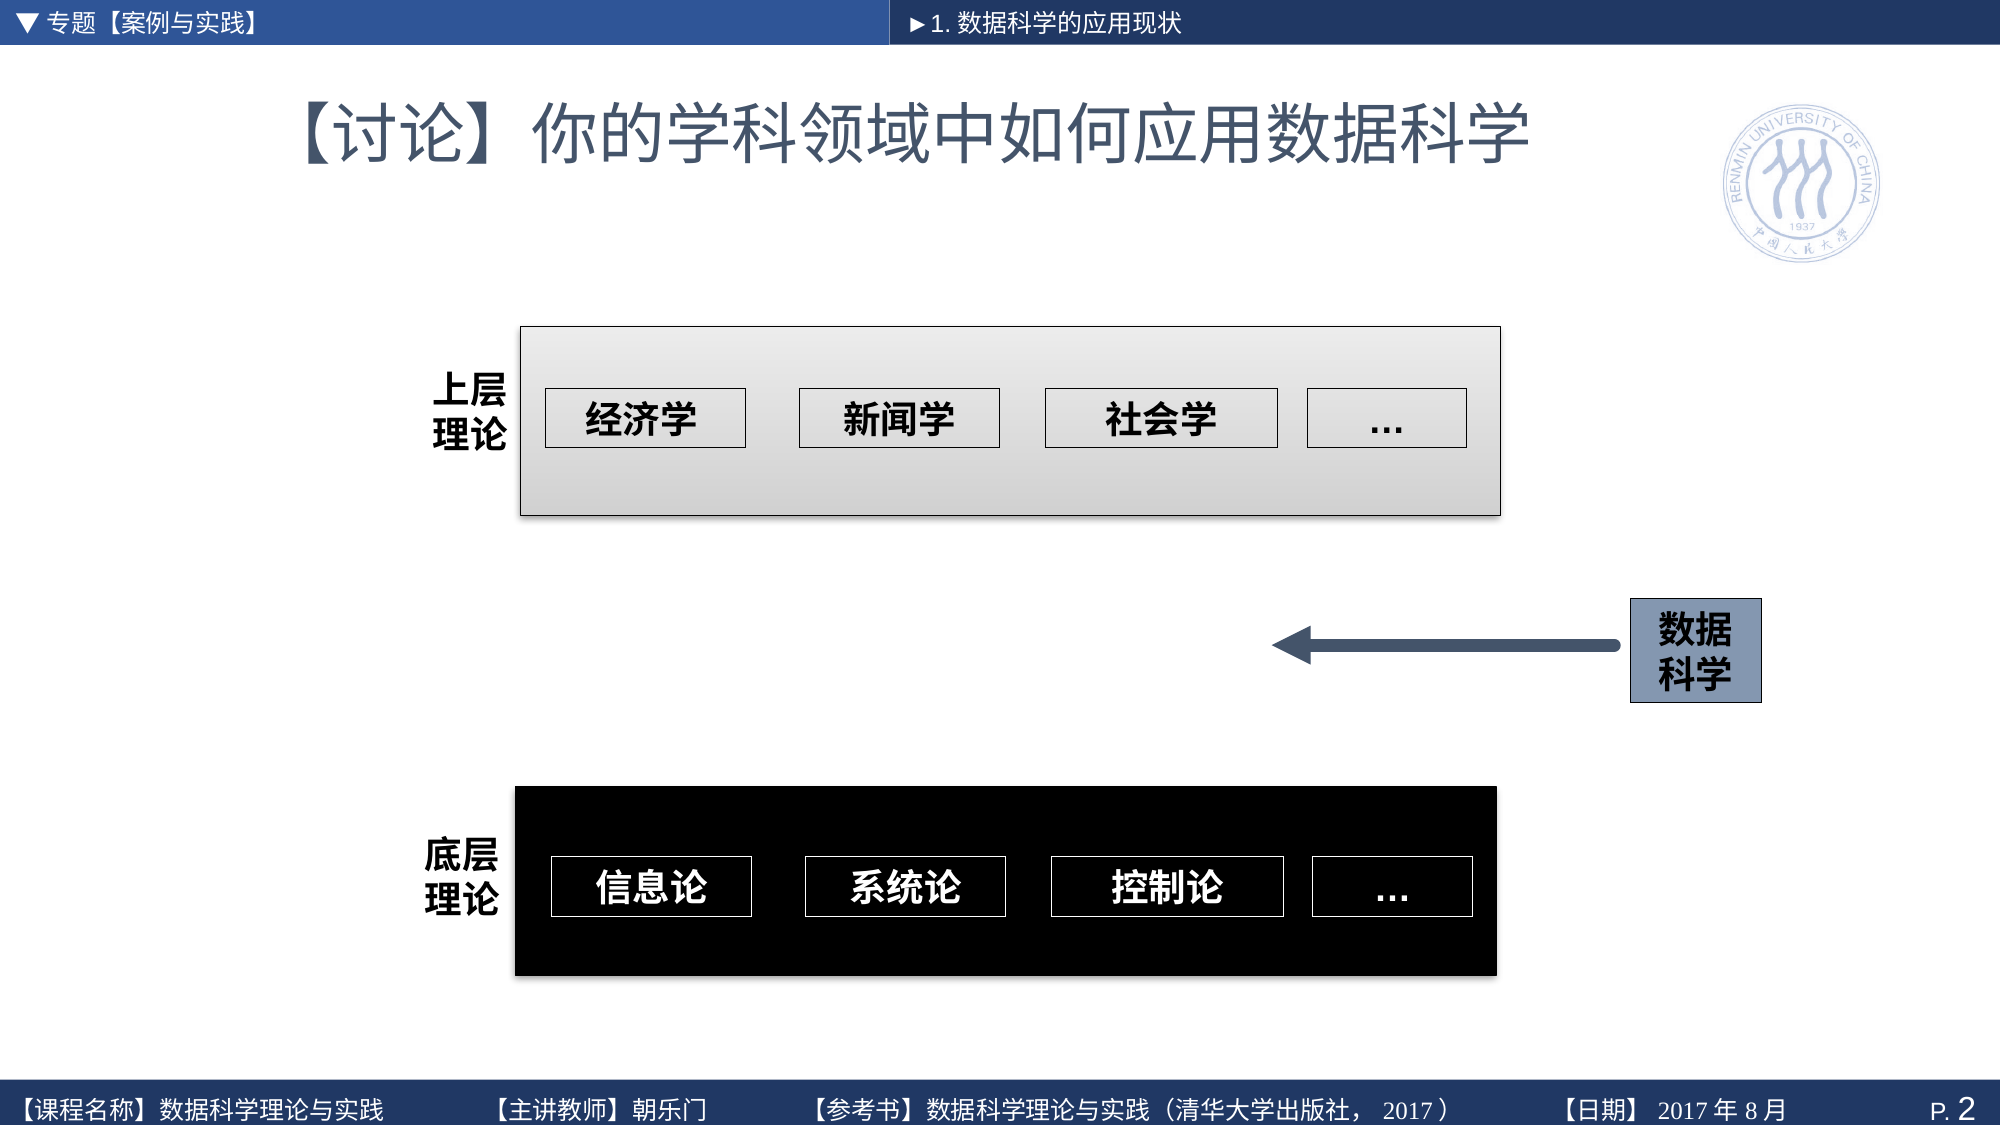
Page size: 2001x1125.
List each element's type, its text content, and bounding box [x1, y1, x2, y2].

text_box 底层理论 [410, 823, 529, 929]
title 【讨论】你的学科领域中如何应用数据科学 [64, 64, 1733, 200]
text_box 经济学 [545, 388, 746, 448]
text_box … [1312, 856, 1473, 917]
text_box 新闻学 [799, 388, 1000, 448]
text_box … [1307, 388, 1467, 448]
text_box 数据科学 [1630, 598, 1762, 703]
text_box 社会学 [1045, 388, 1278, 448]
text_box [520, 326, 1501, 516]
text_box [515, 786, 1497, 976]
list ▼专题【案例与实践】 [0, 0, 725, 43]
text_box 信息论 [551, 856, 752, 917]
text_box 控制论 [1051, 856, 1284, 917]
text_box 系统论 [805, 856, 1006, 917]
text_box 上层理论 [418, 358, 537, 464]
list ►1.数据科学的应用现状 [890, 0, 1249, 43]
